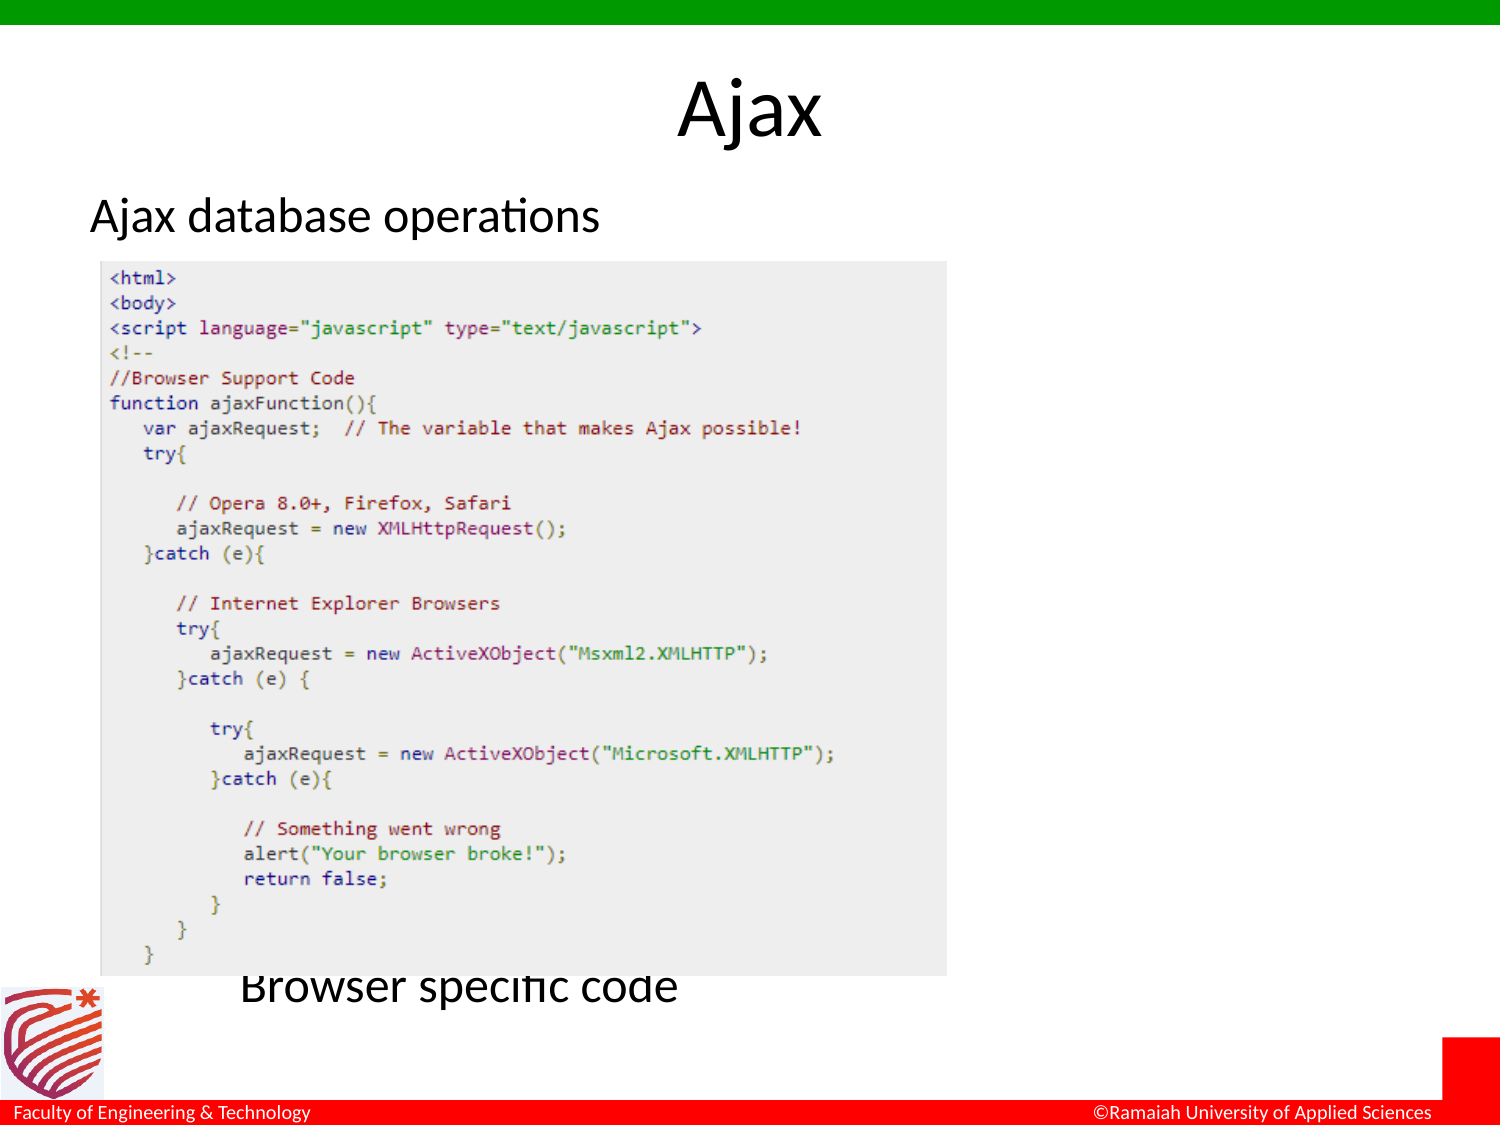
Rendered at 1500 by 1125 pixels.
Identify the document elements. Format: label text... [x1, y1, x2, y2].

picture [1, 987, 104, 1100]
list Ajax database operations Browser specific code [75, 174, 1425, 1063]
title Ajax [75, 45, 1425, 174]
picture [99, 261, 947, 976]
